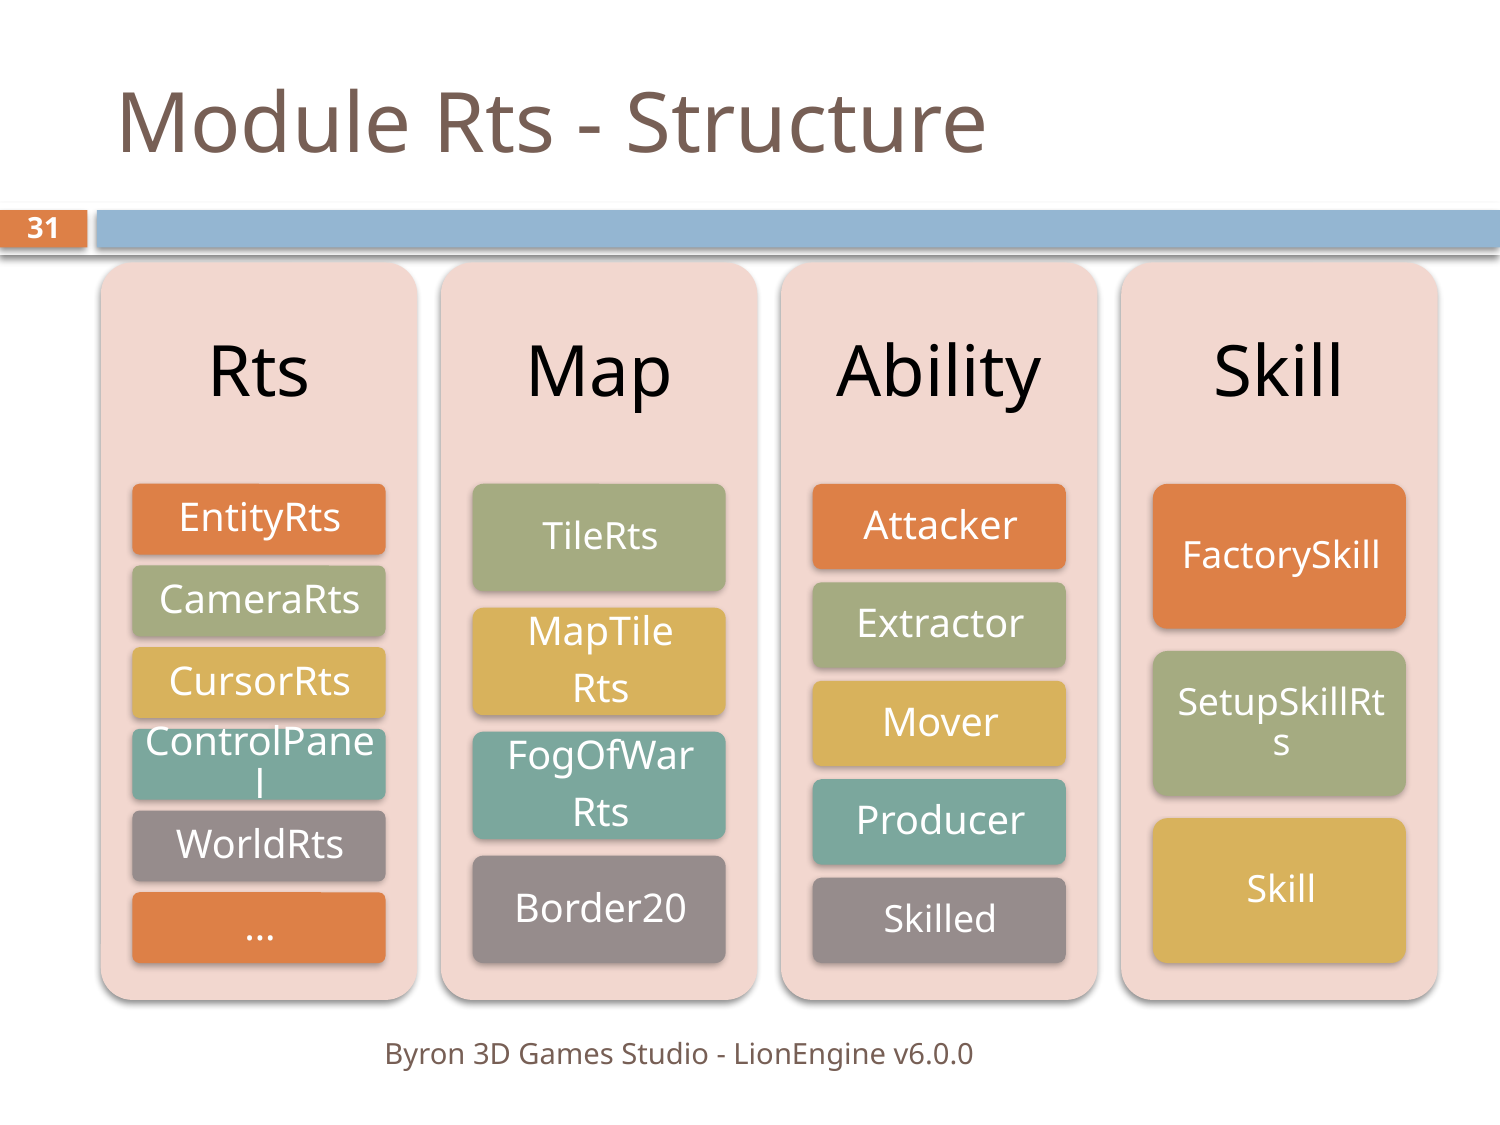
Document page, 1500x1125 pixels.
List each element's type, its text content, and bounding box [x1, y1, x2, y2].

slide_number 31 [0, 208, 88, 249]
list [100, 262, 1439, 1001]
footer Byron 3D Games Studio - LionEngine v6.0.0 [99, 1024, 990, 1085]
title Module Rts - Structure [100, 37, 1438, 200]
